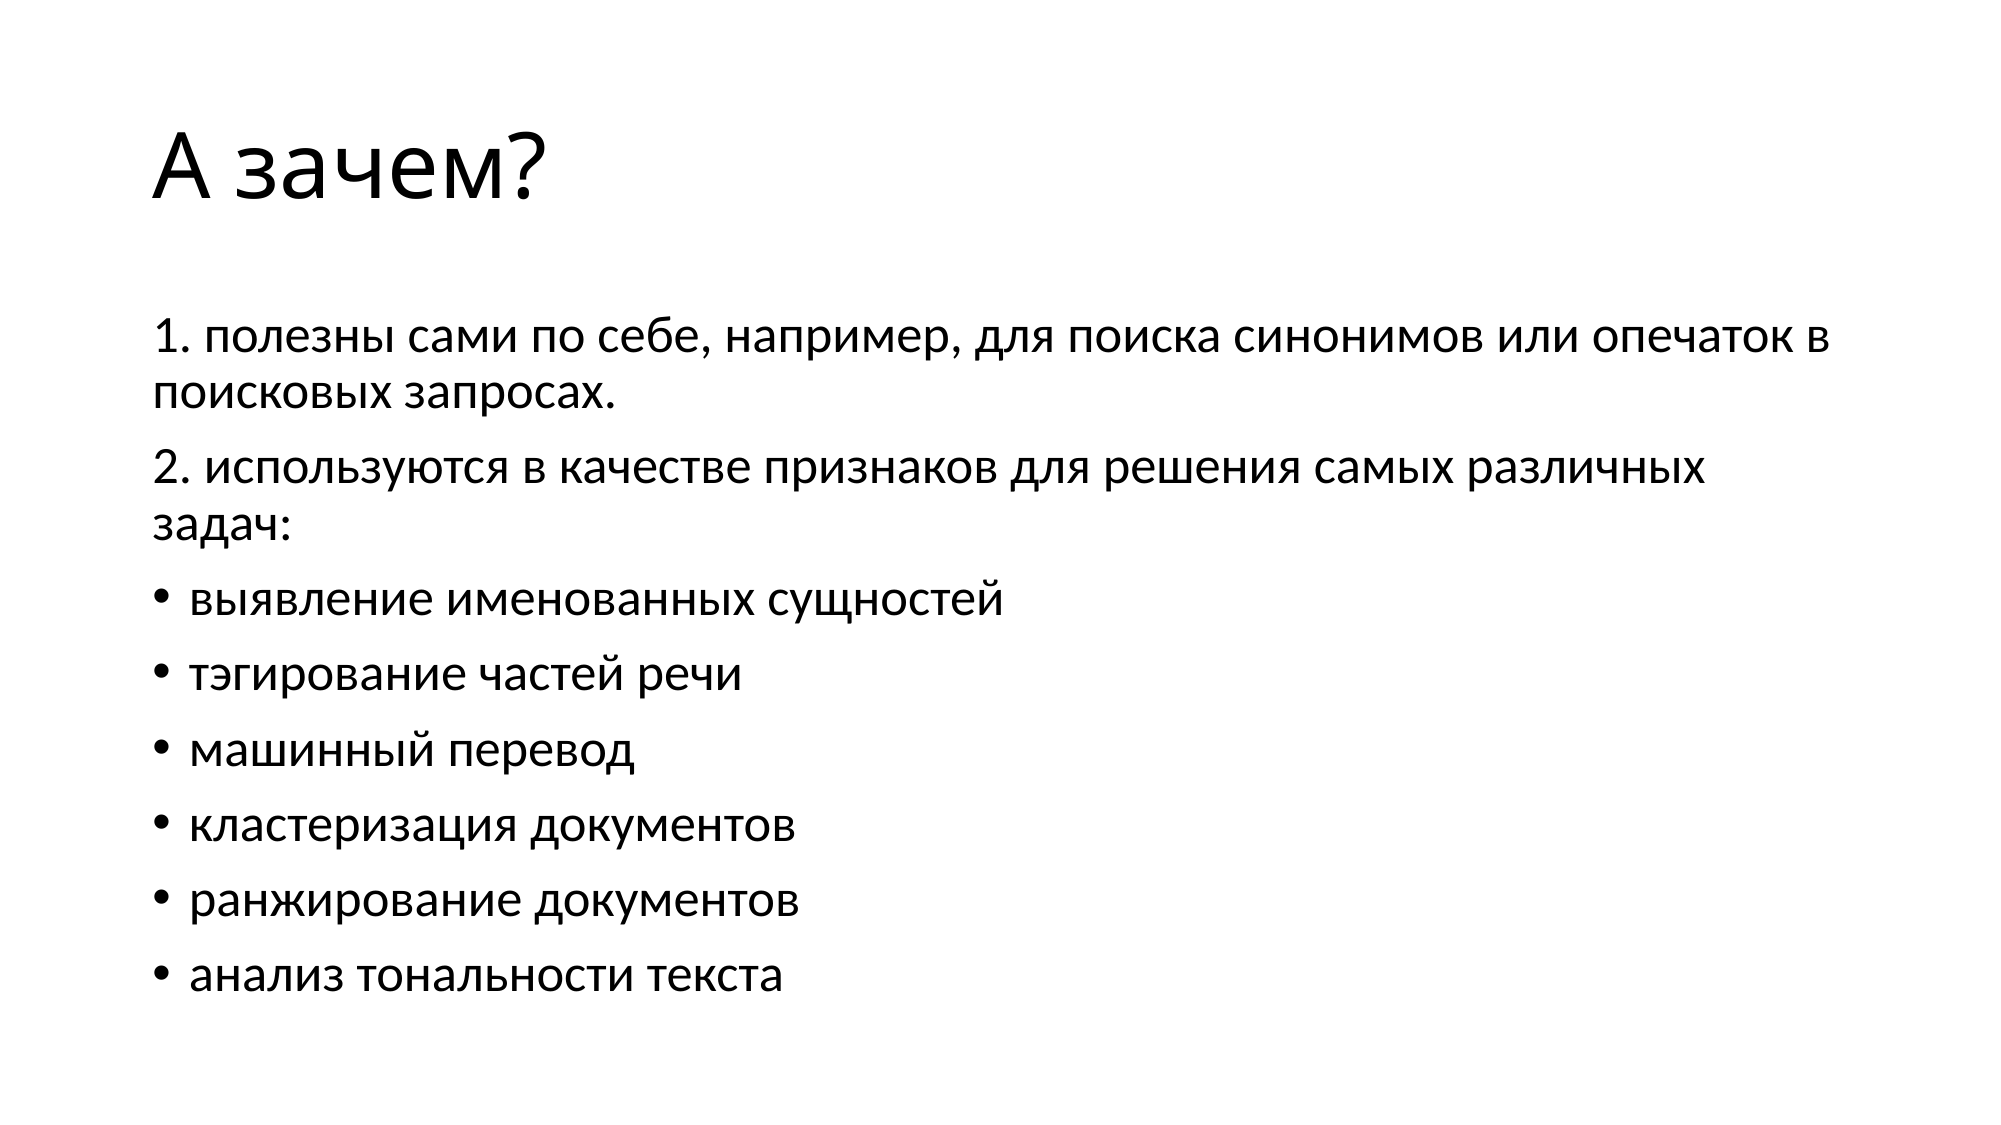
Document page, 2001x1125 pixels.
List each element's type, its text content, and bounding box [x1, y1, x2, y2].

title А зачем? [137, 59, 1863, 278]
list 1. полезны сами по себе, например, для поиска синонимов или опечаток в поисковых запросах. 2. используются в качестве признаков для решения самых различных задач: выявление именованных сущностей тэгирование частей речи машинный перевод кластеризация документов ранжирование документов анализ тональности текста [137, 299, 1863, 1014]
